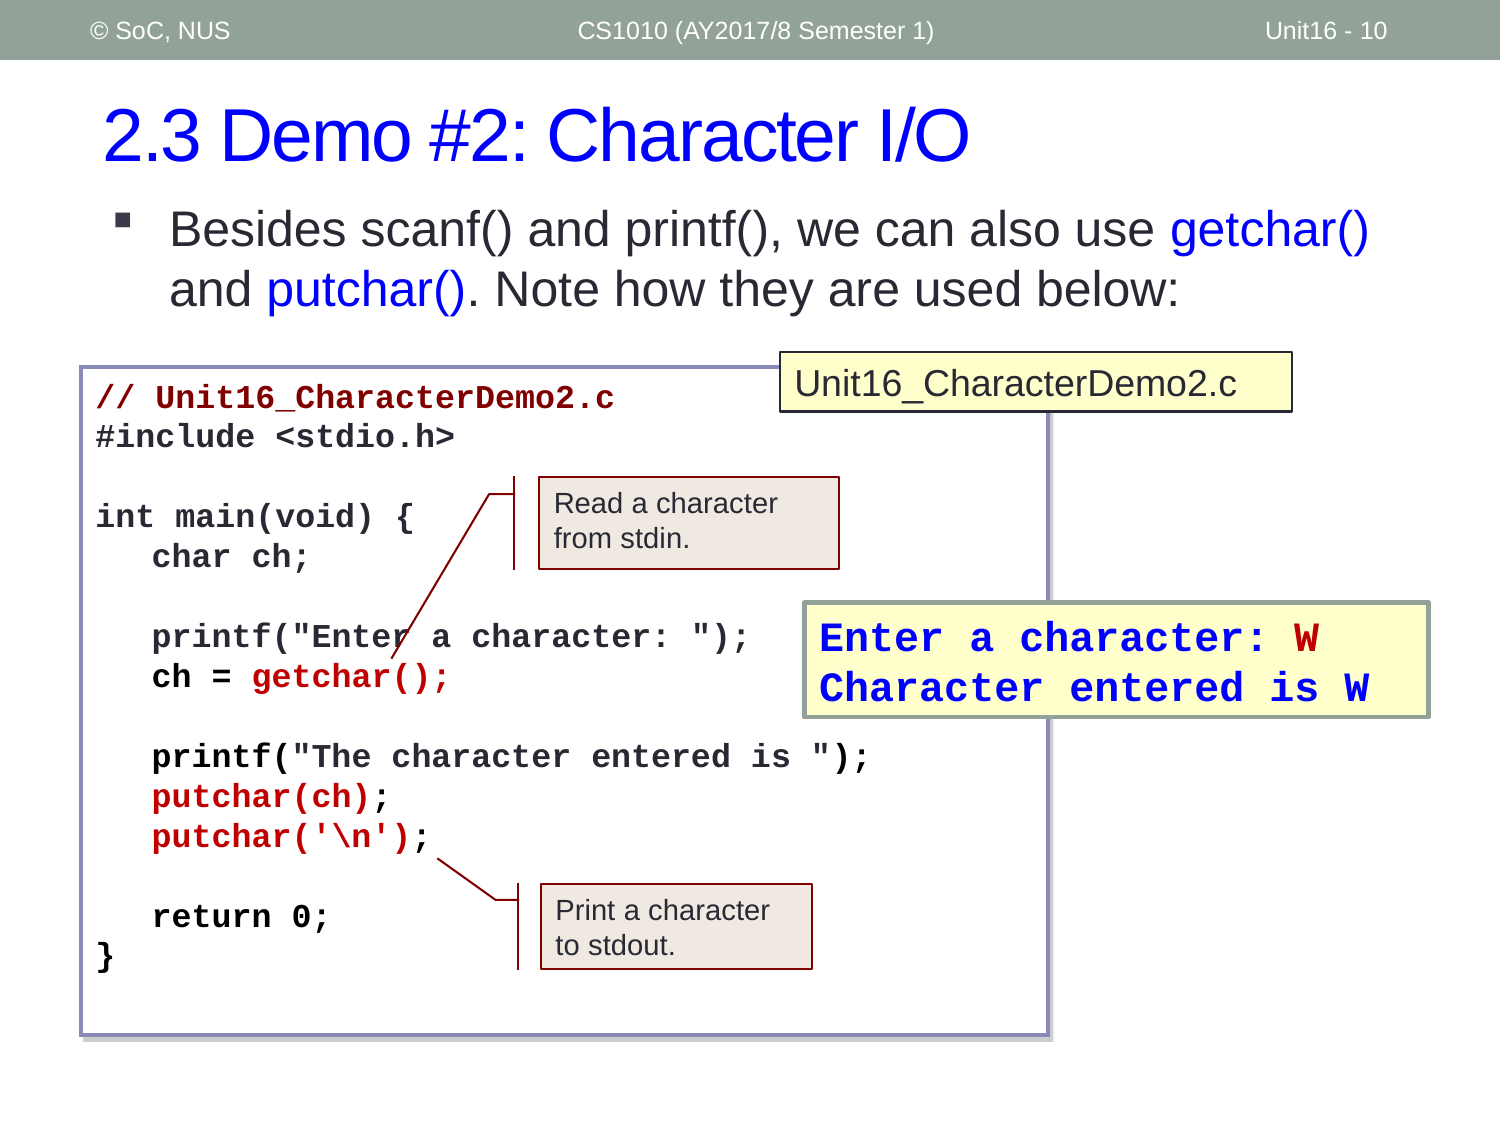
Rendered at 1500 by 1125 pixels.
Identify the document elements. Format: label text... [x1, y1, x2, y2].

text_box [80, 351, 1293, 1036]
footer CS1010 (AY2017/8 Semester 1) [562, 3, 1238, 57]
text_box Enter a character: W Character entered is W [1300, 600, 1431, 719]
title 2.3 Demo #2: Character I/O [87, 62, 1463, 200]
slide_number Unit16 - 10 [1250, 3, 1425, 57]
list Besides scanf() and printf(), we can also use getchar() and putchar(). Note how they are used below: [96, 189, 1447, 361]
slide_number © SoC, NUS [75, 3, 550, 57]
